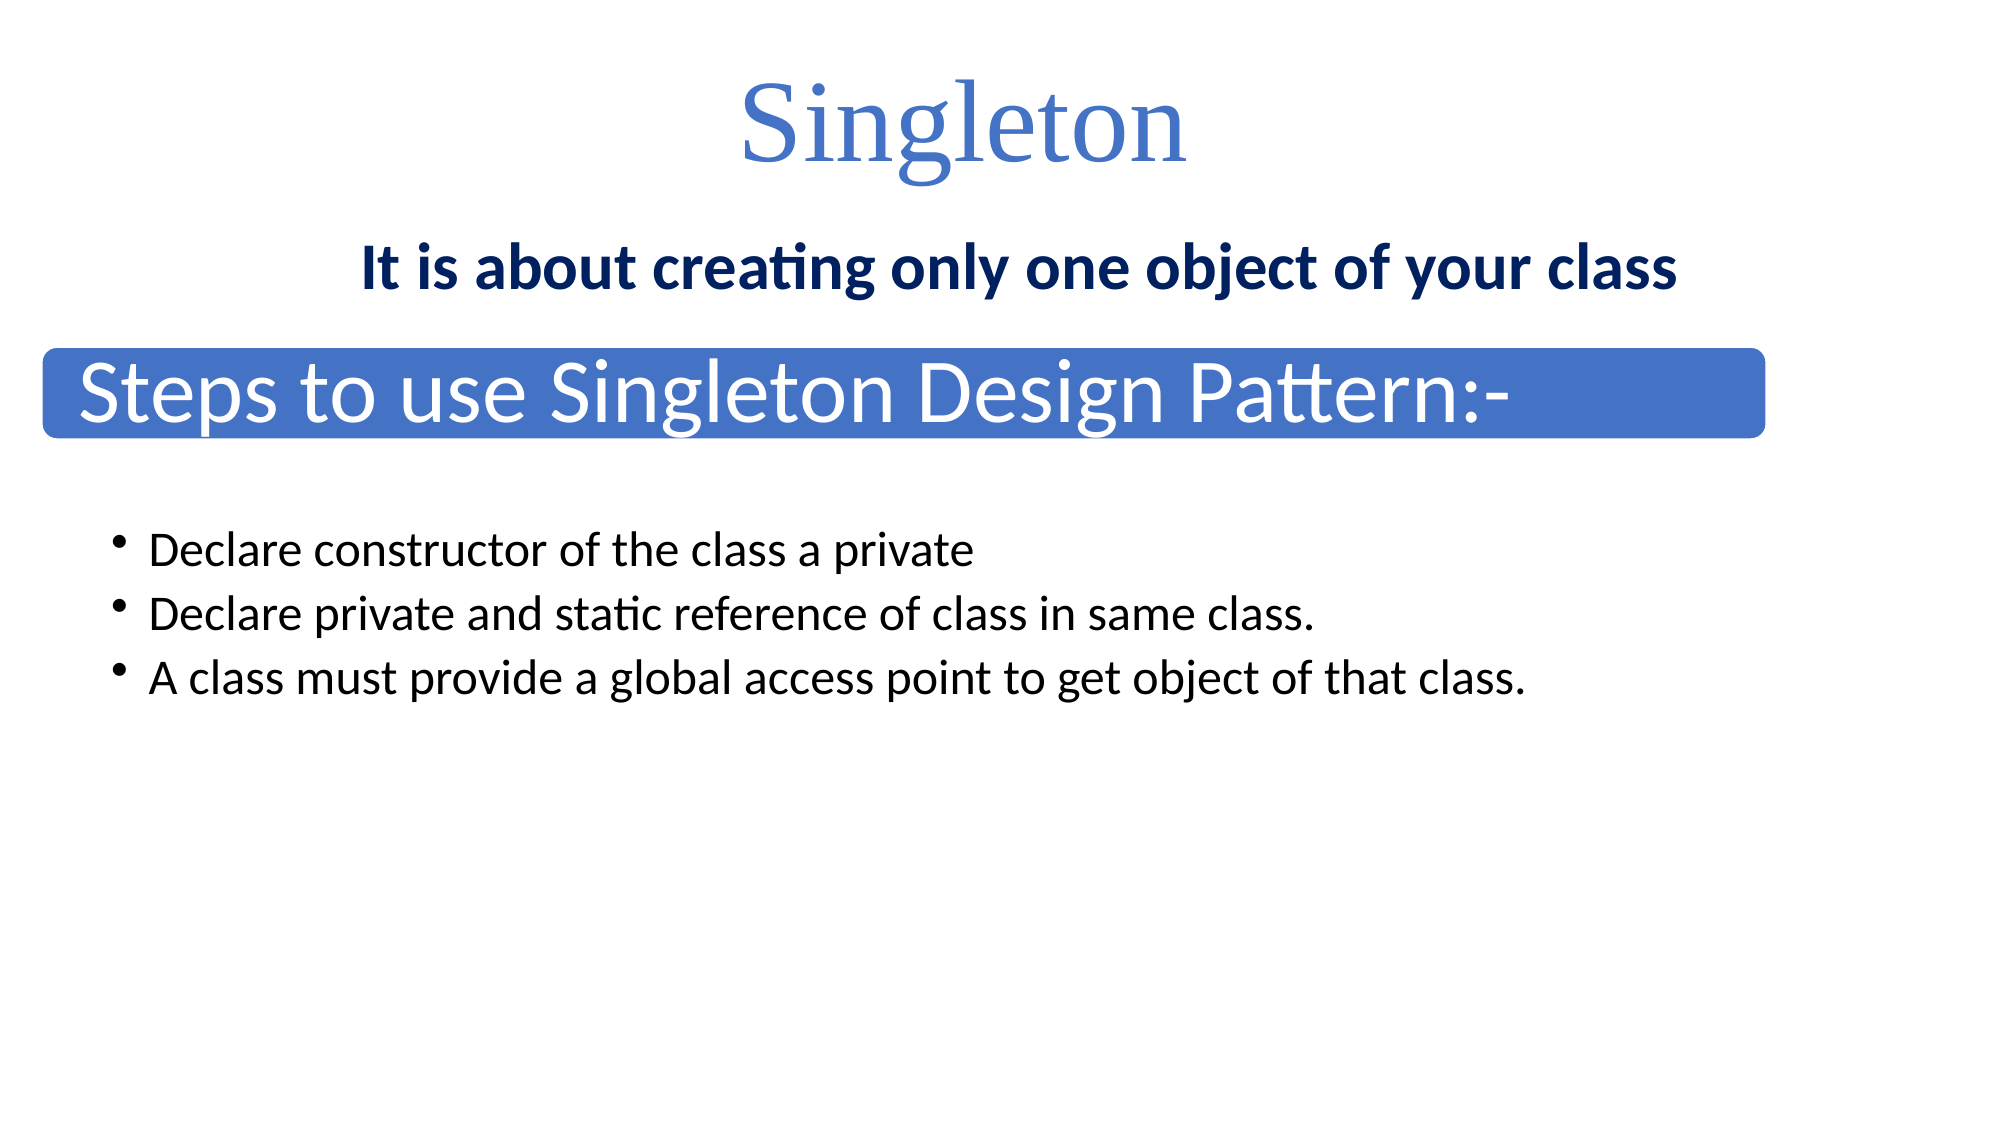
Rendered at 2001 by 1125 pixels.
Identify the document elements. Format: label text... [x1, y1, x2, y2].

title Singleton [671, 52, 1256, 196]
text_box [41, 247, 1767, 720]
list It is about creating only one object of your class [157, 224, 1883, 368]
